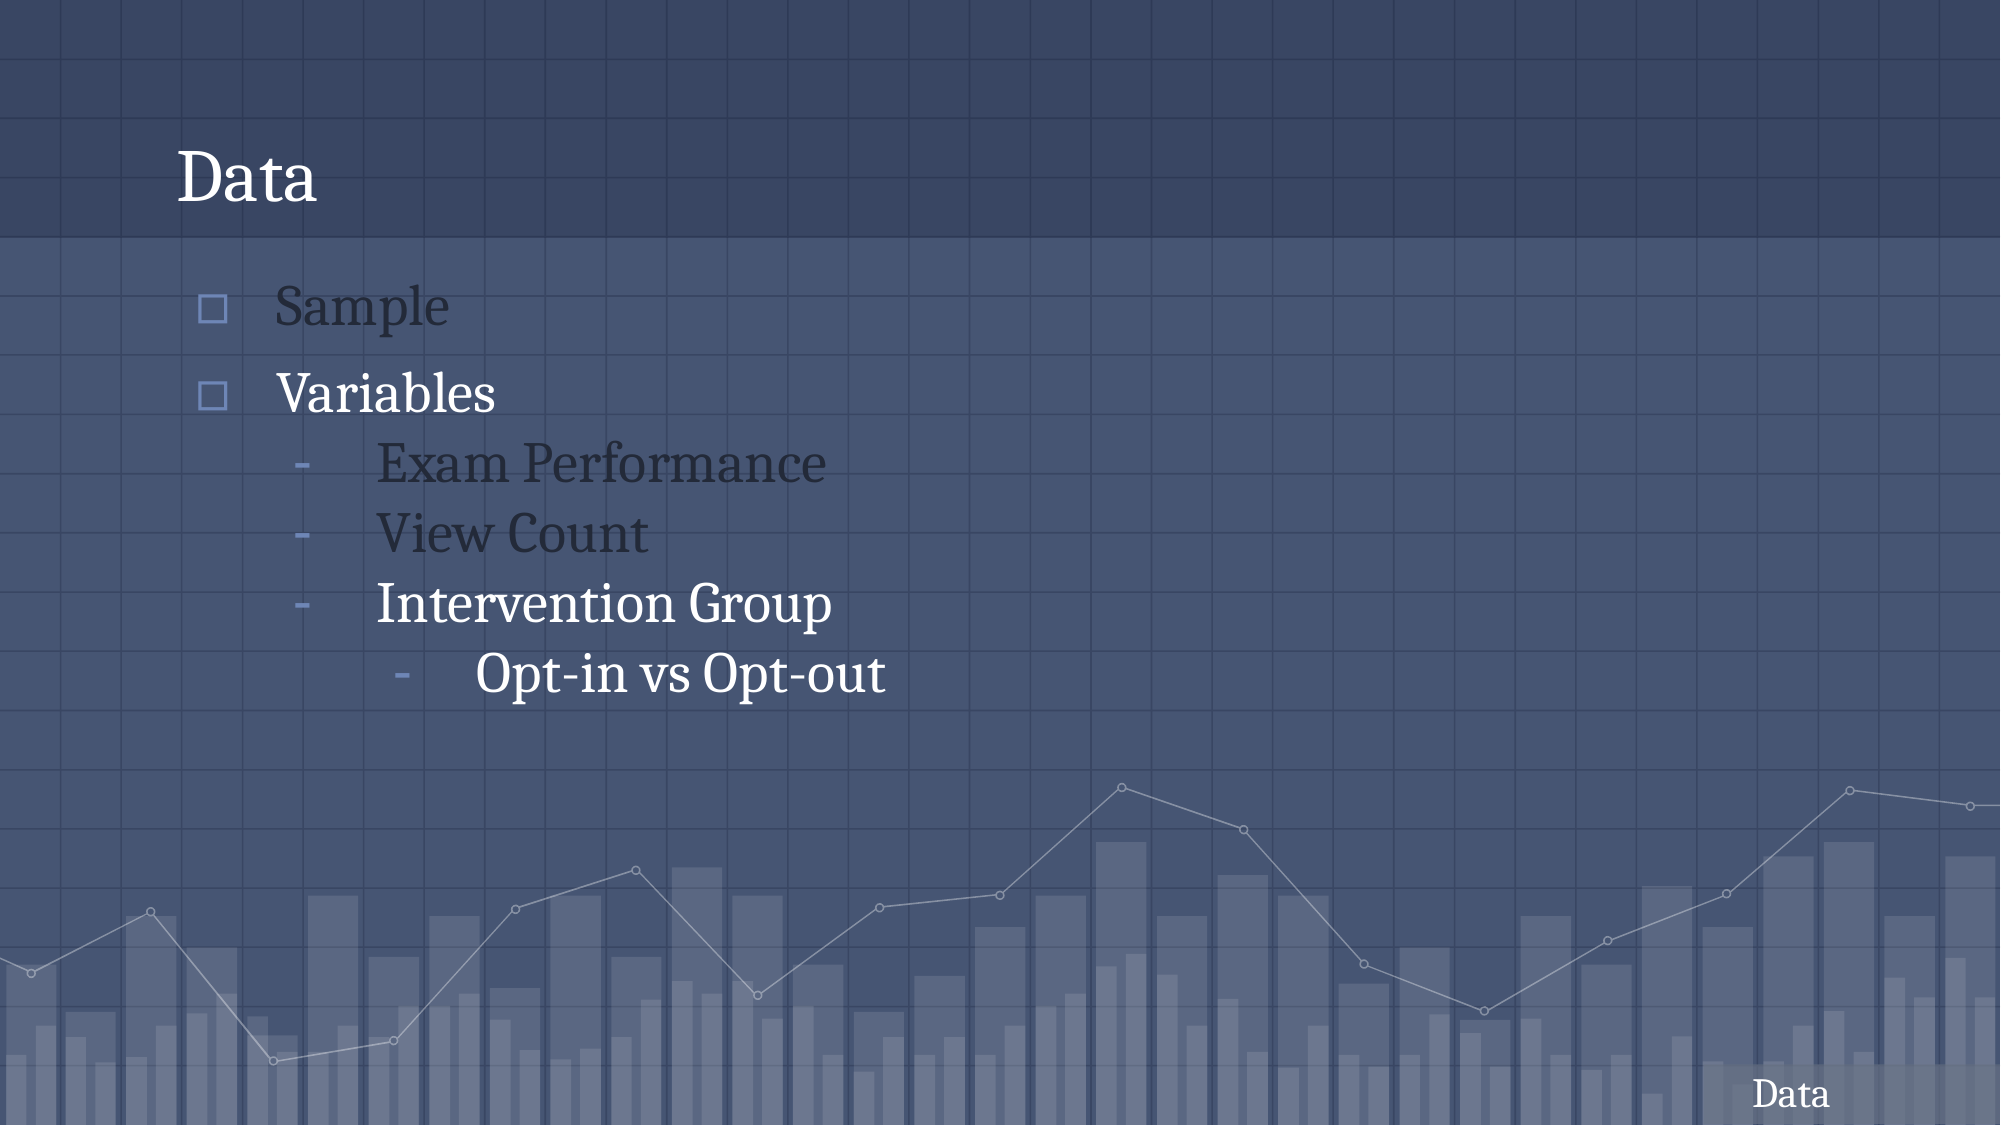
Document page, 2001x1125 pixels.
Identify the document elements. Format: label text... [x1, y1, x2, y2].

text_box [1702, 1062, 2000, 1125]
text_box Data [1737, 1058, 1846, 1123]
list Sample Variables Exam Performance View Count Intervention Group Opt-in vs Opt-out [161, 252, 1843, 930]
title Data [161, 87, 1843, 232]
